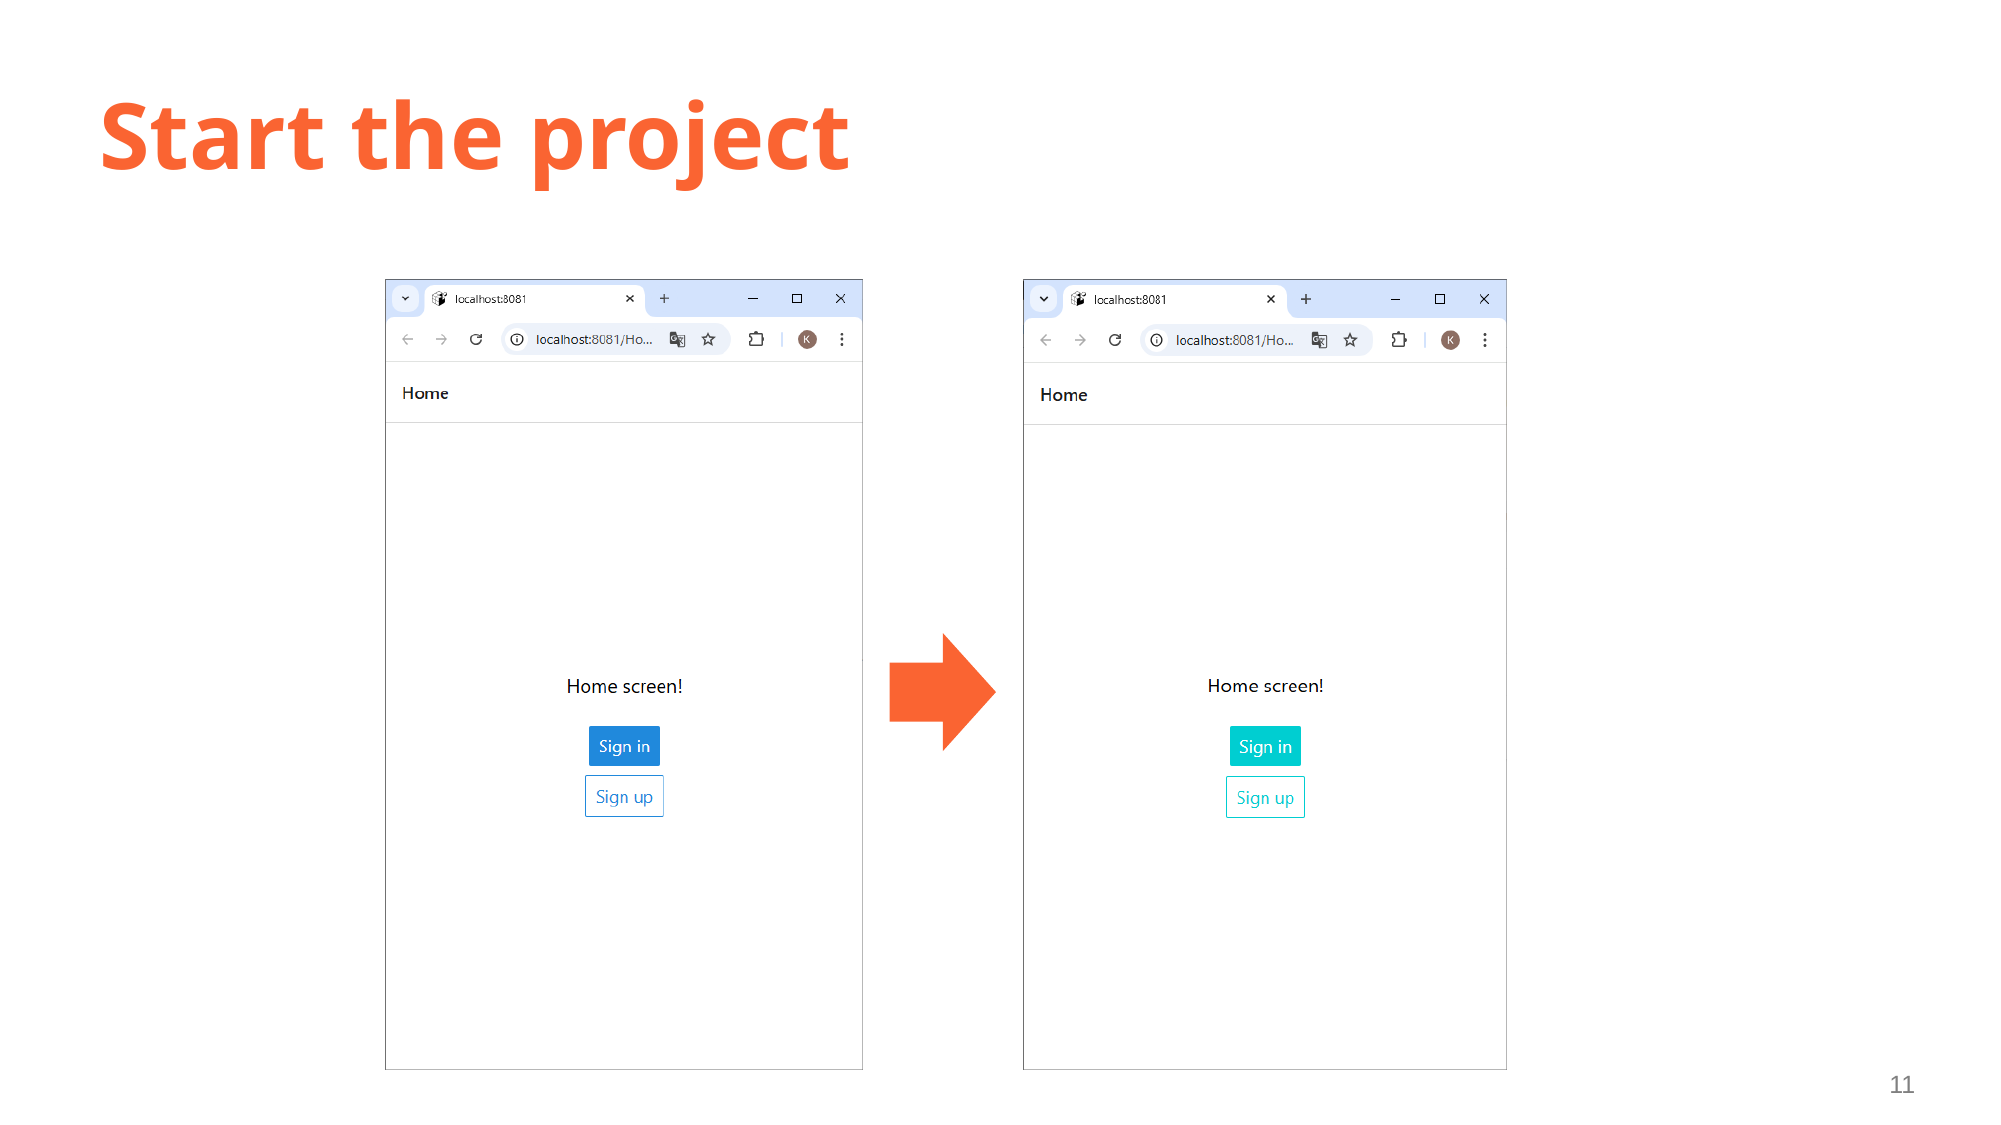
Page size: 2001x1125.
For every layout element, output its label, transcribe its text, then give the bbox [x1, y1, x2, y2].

title Start the project [84, 49, 1916, 233]
slide_number 11 [1815, 1061, 1916, 1107]
picture [385, 279, 863, 1070]
text_box [888, 630, 998, 754]
picture [1023, 279, 1507, 1070]
